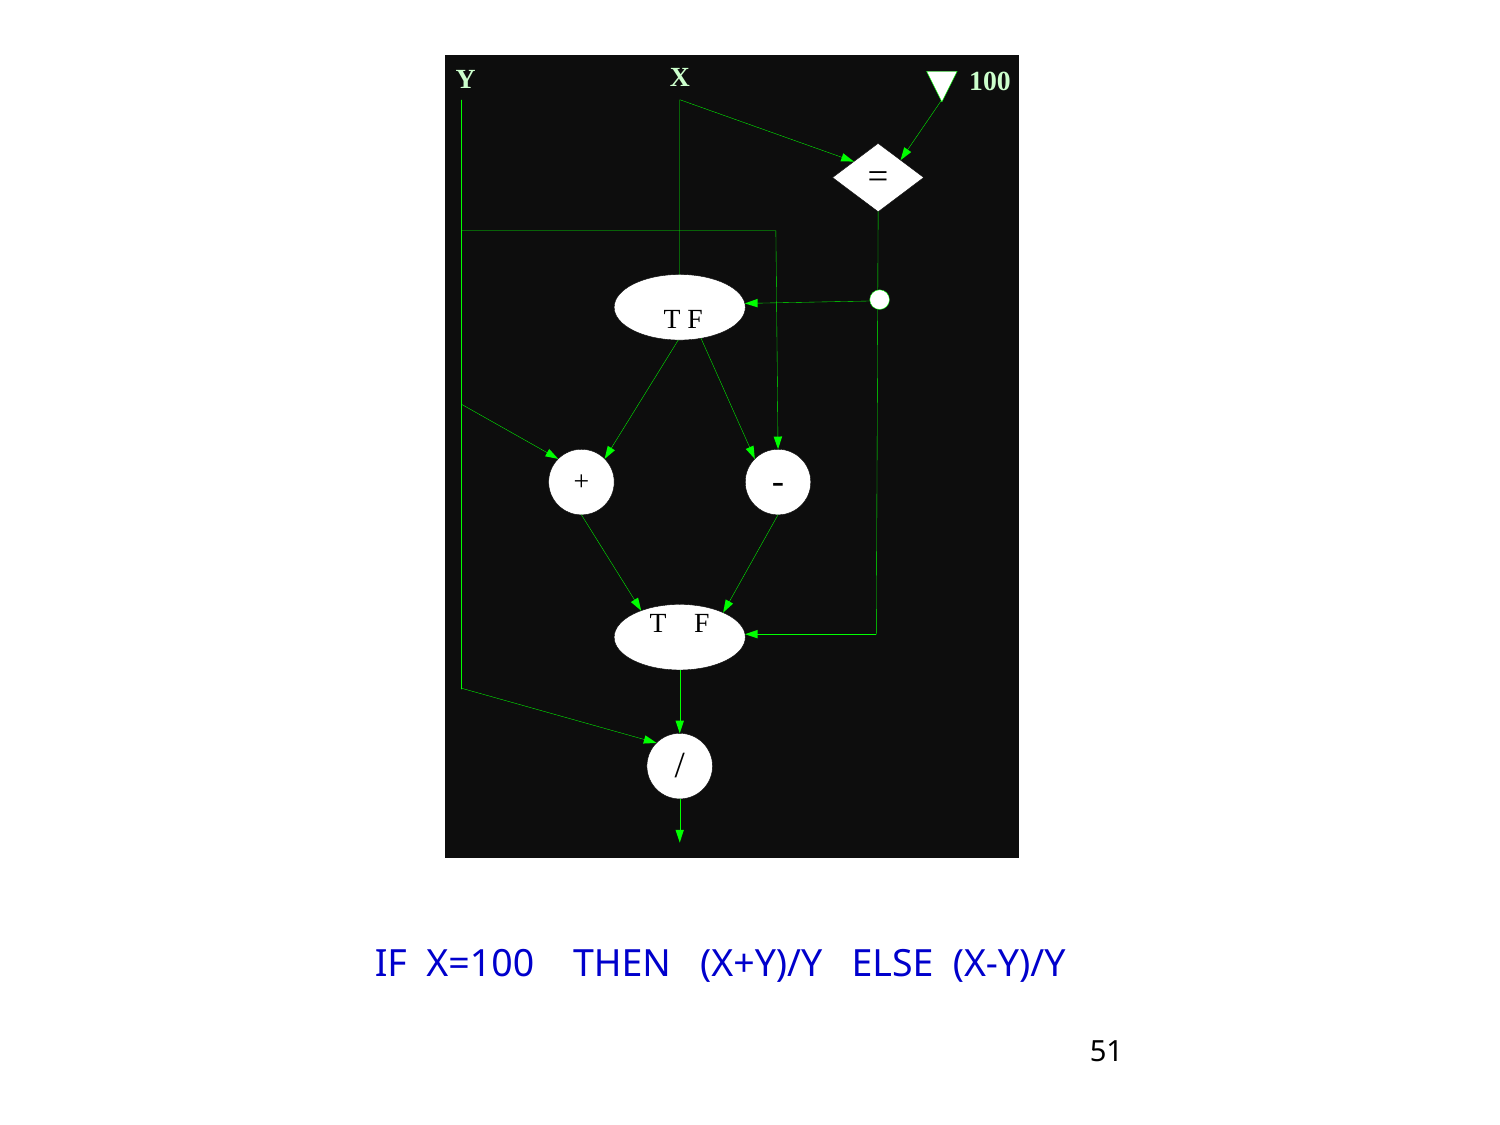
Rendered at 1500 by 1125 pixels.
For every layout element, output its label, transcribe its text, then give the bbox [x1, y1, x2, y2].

slide_number 51 [1074, 1025, 1388, 1100]
text_box IF X=100 THEN (X+Y)/Y ELSE (X-Y)/Y [360, 931, 1082, 992]
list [445, 54, 1020, 858]
